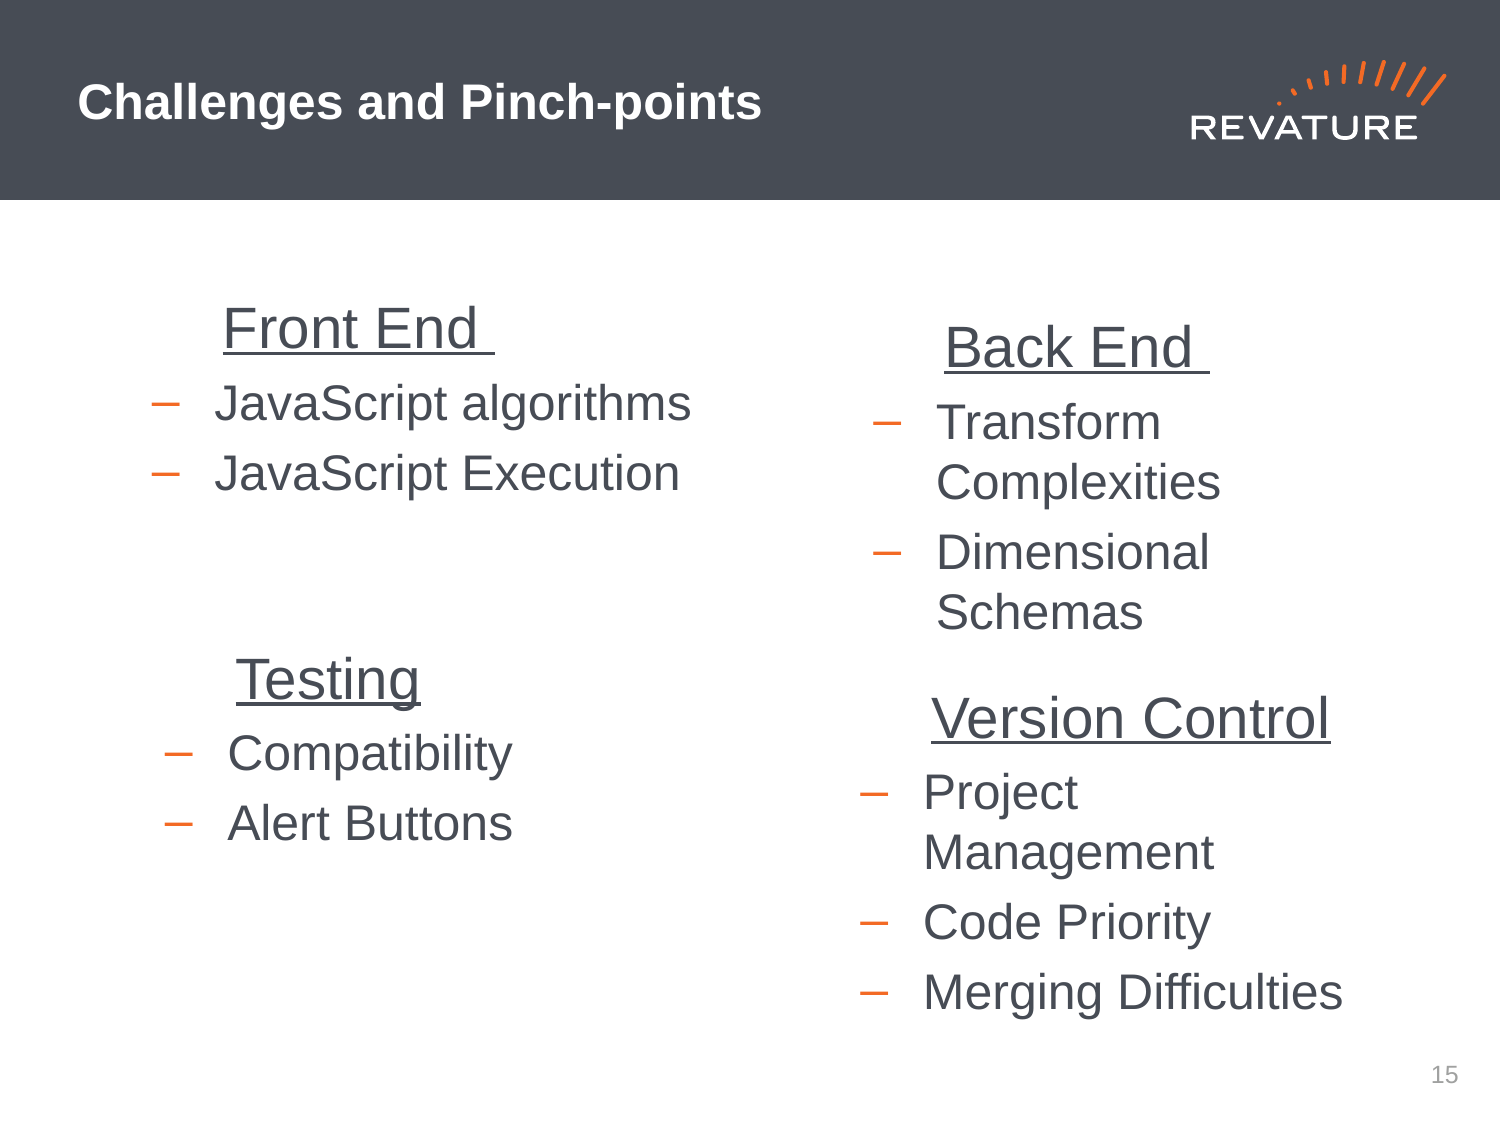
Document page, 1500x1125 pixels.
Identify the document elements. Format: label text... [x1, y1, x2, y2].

text_box Testing Compatibility Alert Buttons [62, 625, 725, 1014]
title Challenges and Pinch-points [62, 0, 1084, 200]
slide_number 14 [1332, 1043, 1474, 1104]
list Front End JavaScript algorithms JavaScript Execution [49, 275, 759, 663]
text_box Version Control Project Management Code Priority Merging Difficulties [758, 672, 1372, 1062]
text_box Back End Transform Complexities Dimensional Schemas [771, 301, 1384, 682]
